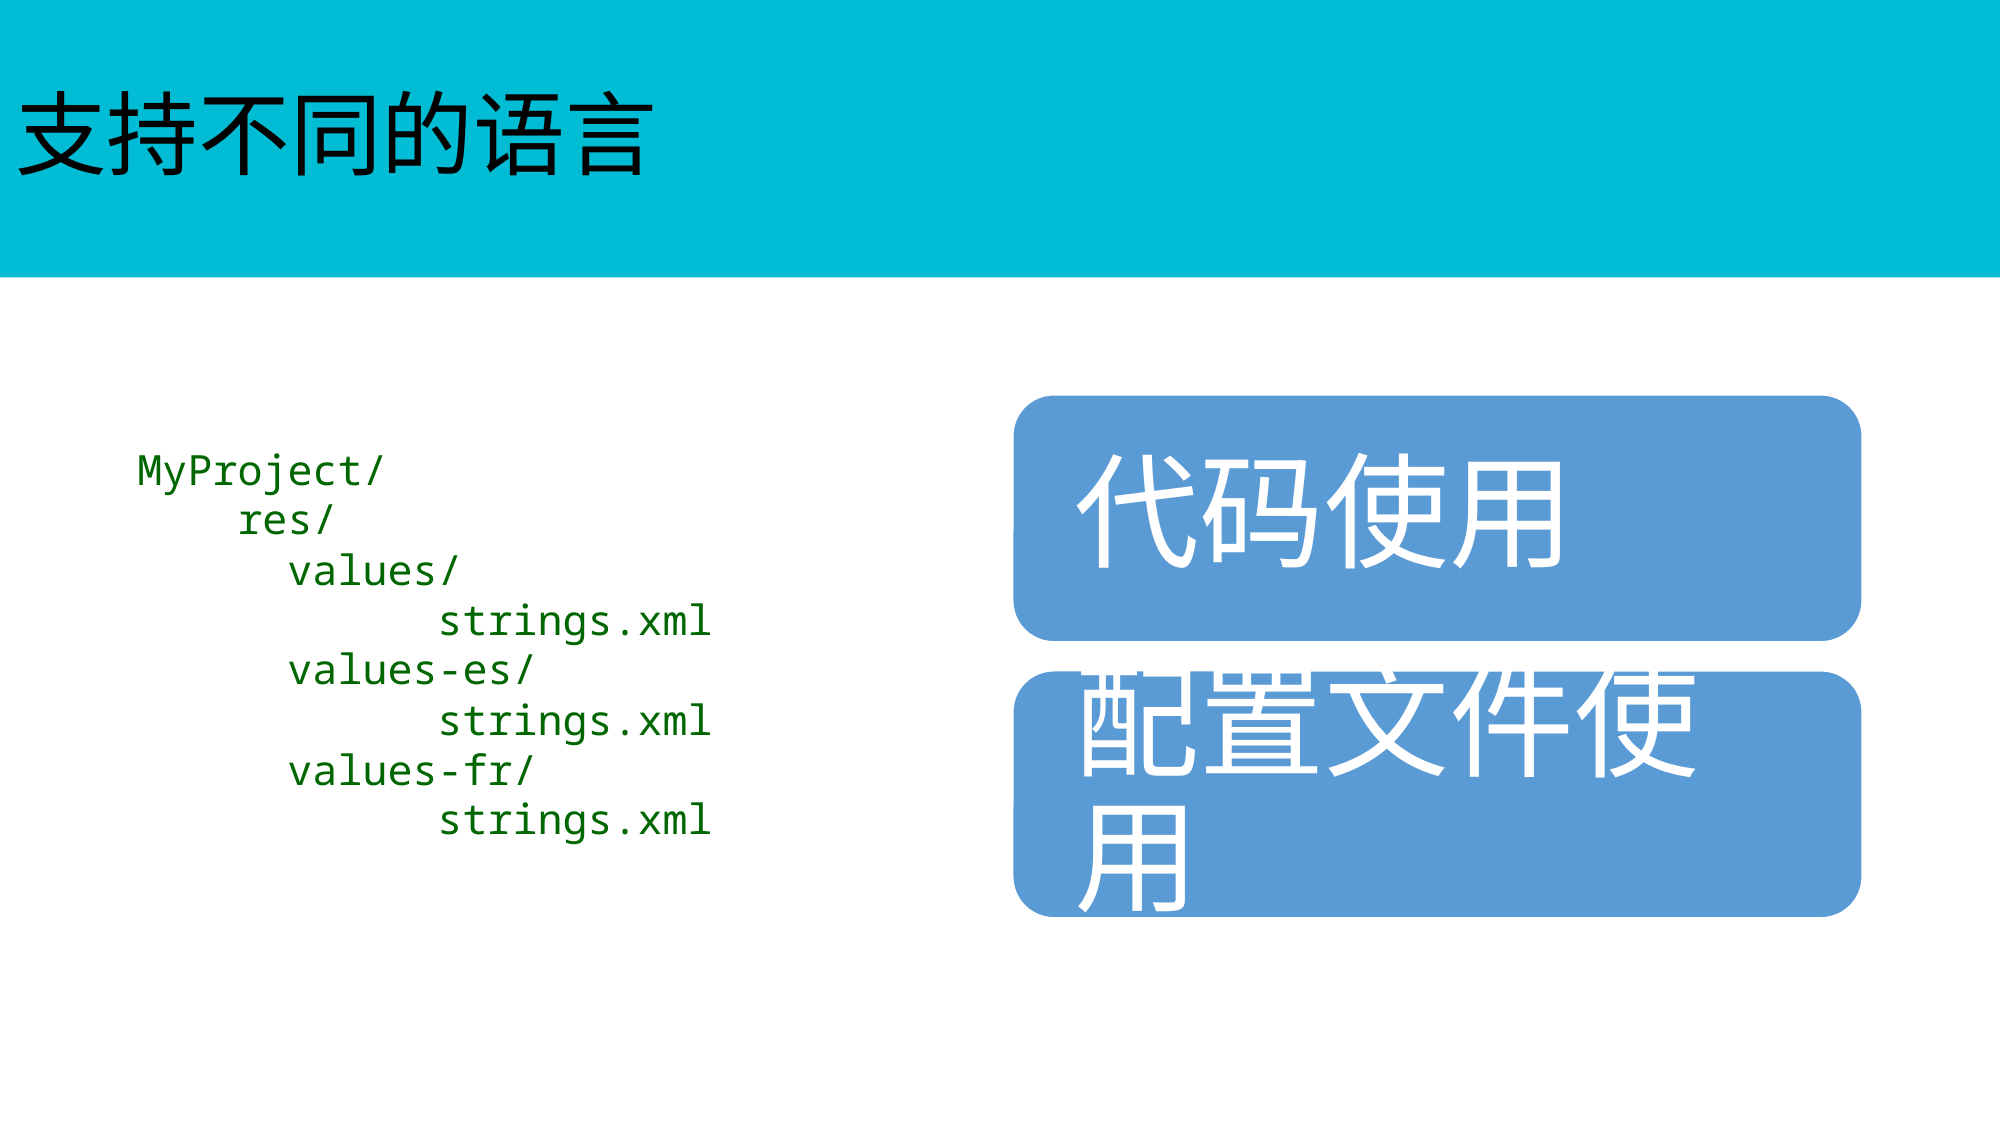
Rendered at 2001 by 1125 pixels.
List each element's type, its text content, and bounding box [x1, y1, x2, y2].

list MyProject/ res/ values/ strings.xml values-es/ strings.xml values-fr/ strings.xml [137, 324, 988, 989]
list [1012, 299, 1863, 1014]
title 支持不同的语言 [0, 0, 2000, 278]
